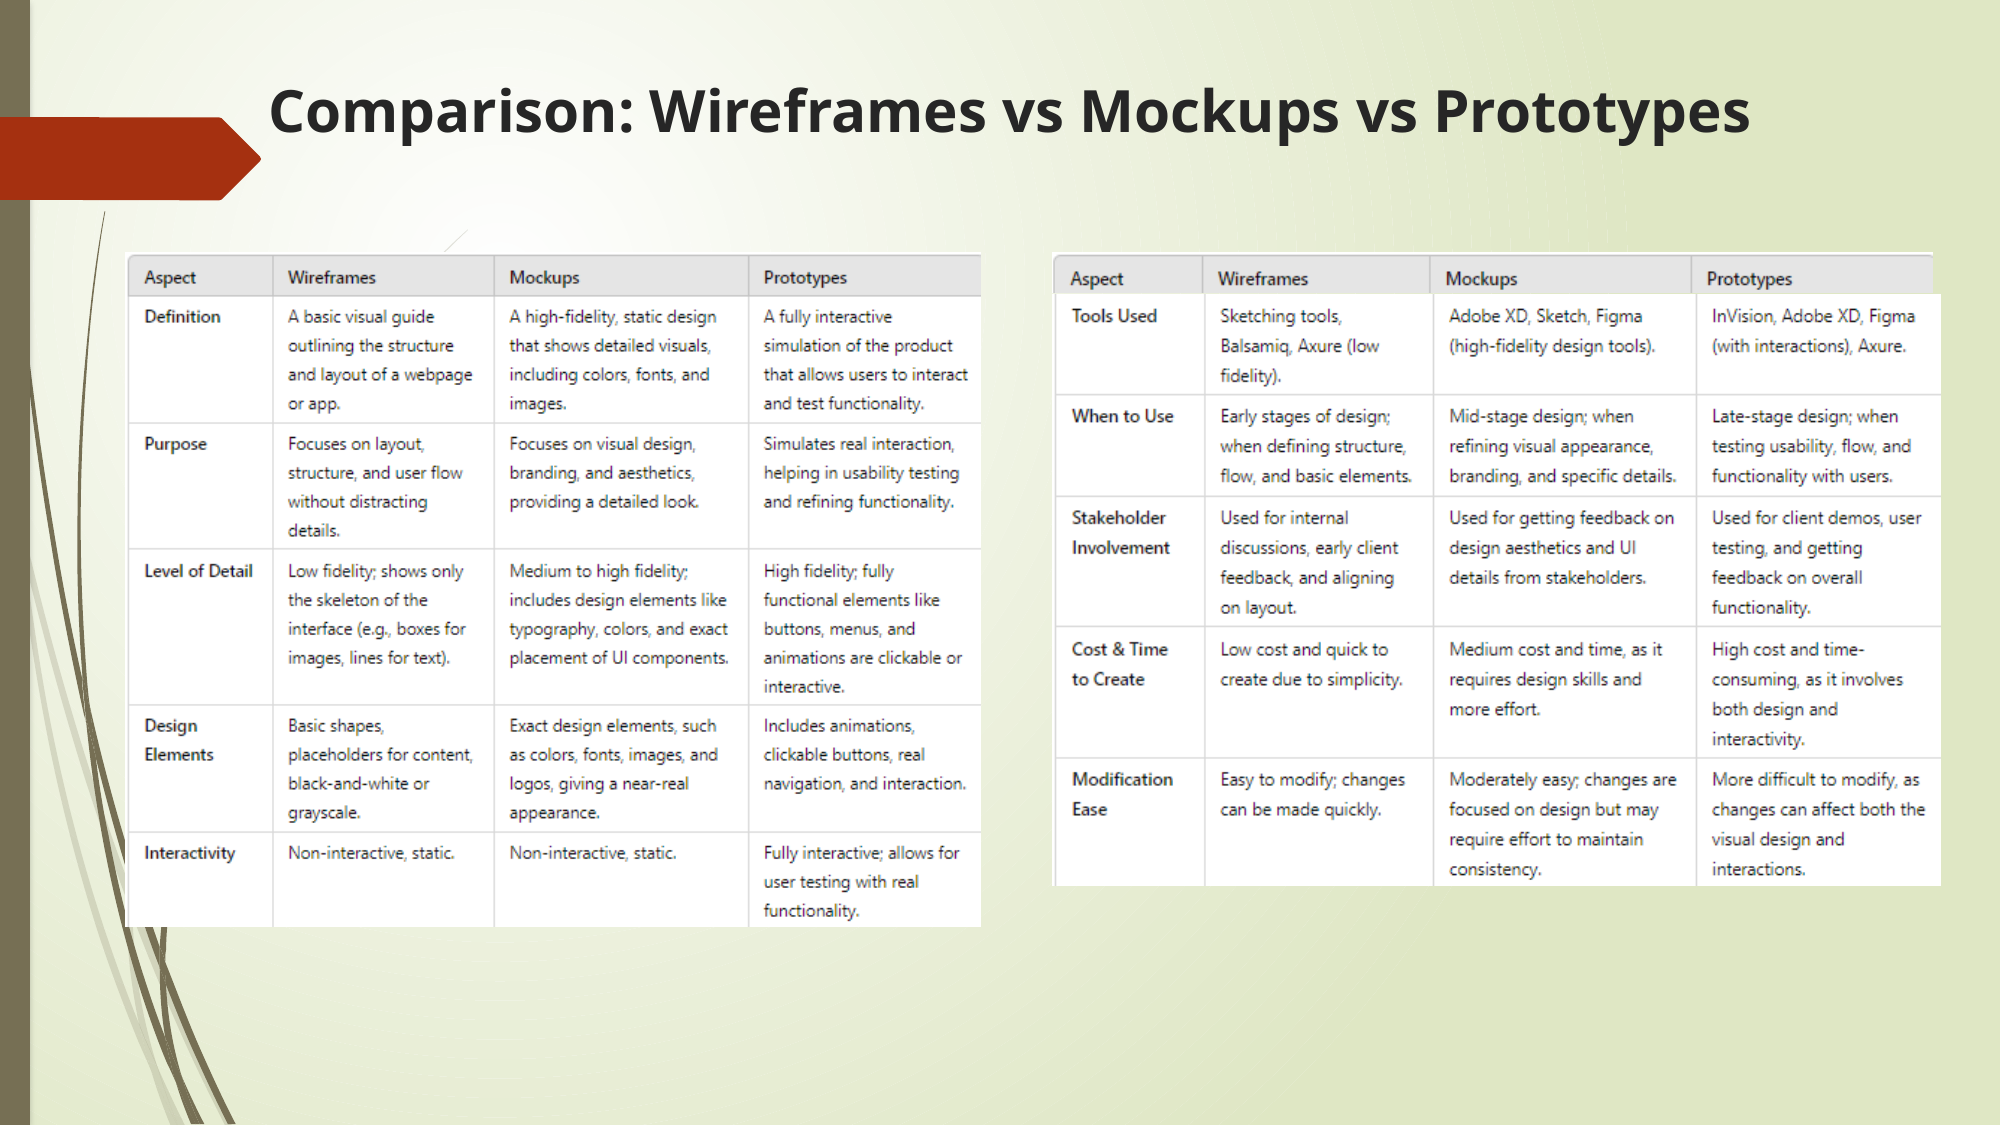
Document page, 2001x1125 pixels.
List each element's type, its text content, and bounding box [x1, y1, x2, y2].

title Comparison: Wireframes vs Mockups vs Prototypes [253, 67, 1964, 278]
picture [125, 252, 981, 928]
picture [1052, 252, 1933, 293]
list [1052, 293, 1942, 886]
